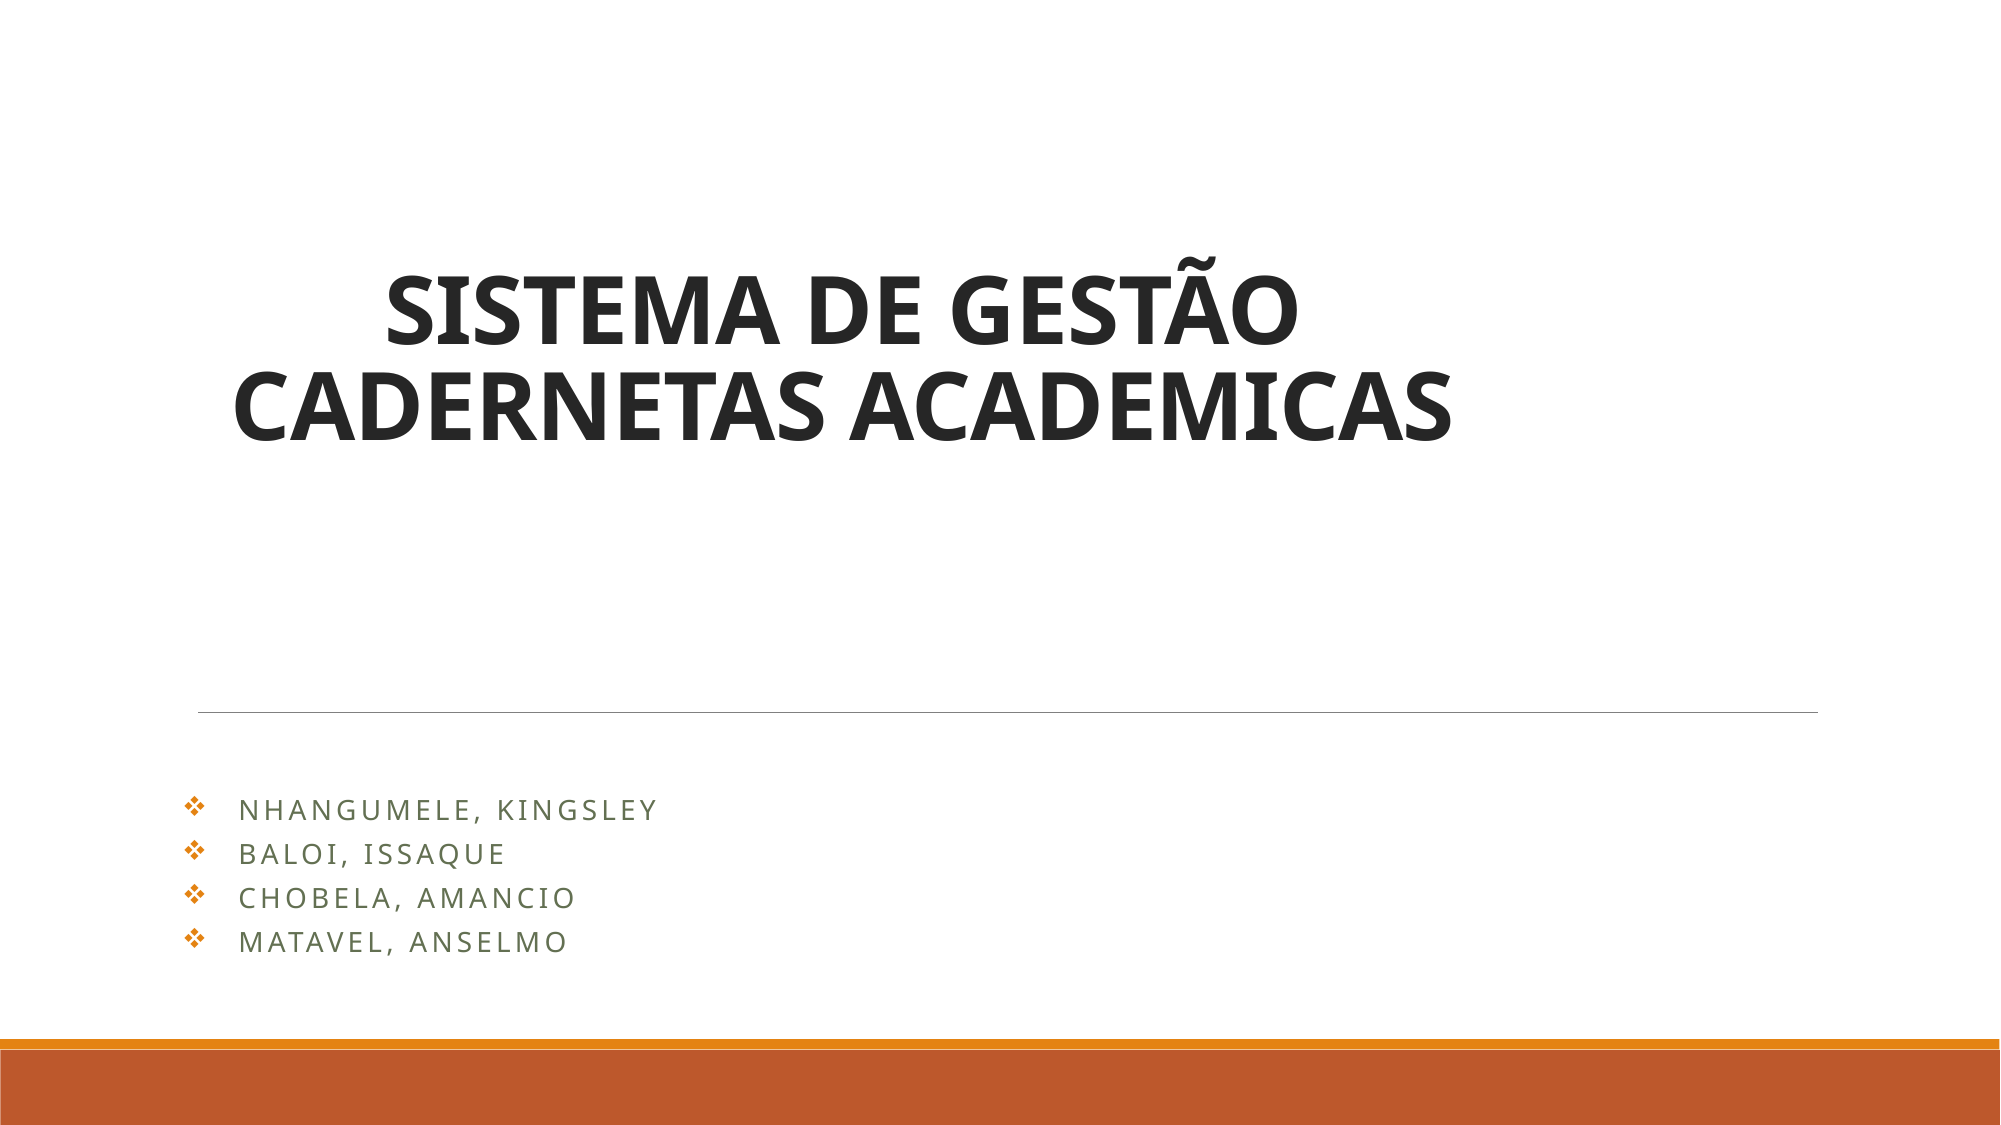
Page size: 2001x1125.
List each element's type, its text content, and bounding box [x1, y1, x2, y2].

subtitle Nhangumele, kingsley Baloi, issaque Chobela, Amancio Matavel, Anselmo [167, 789, 1442, 969]
title SISTEMA DE GESTÃO CADERNETAS ACADEMICAS [205, 197, 1480, 468]
